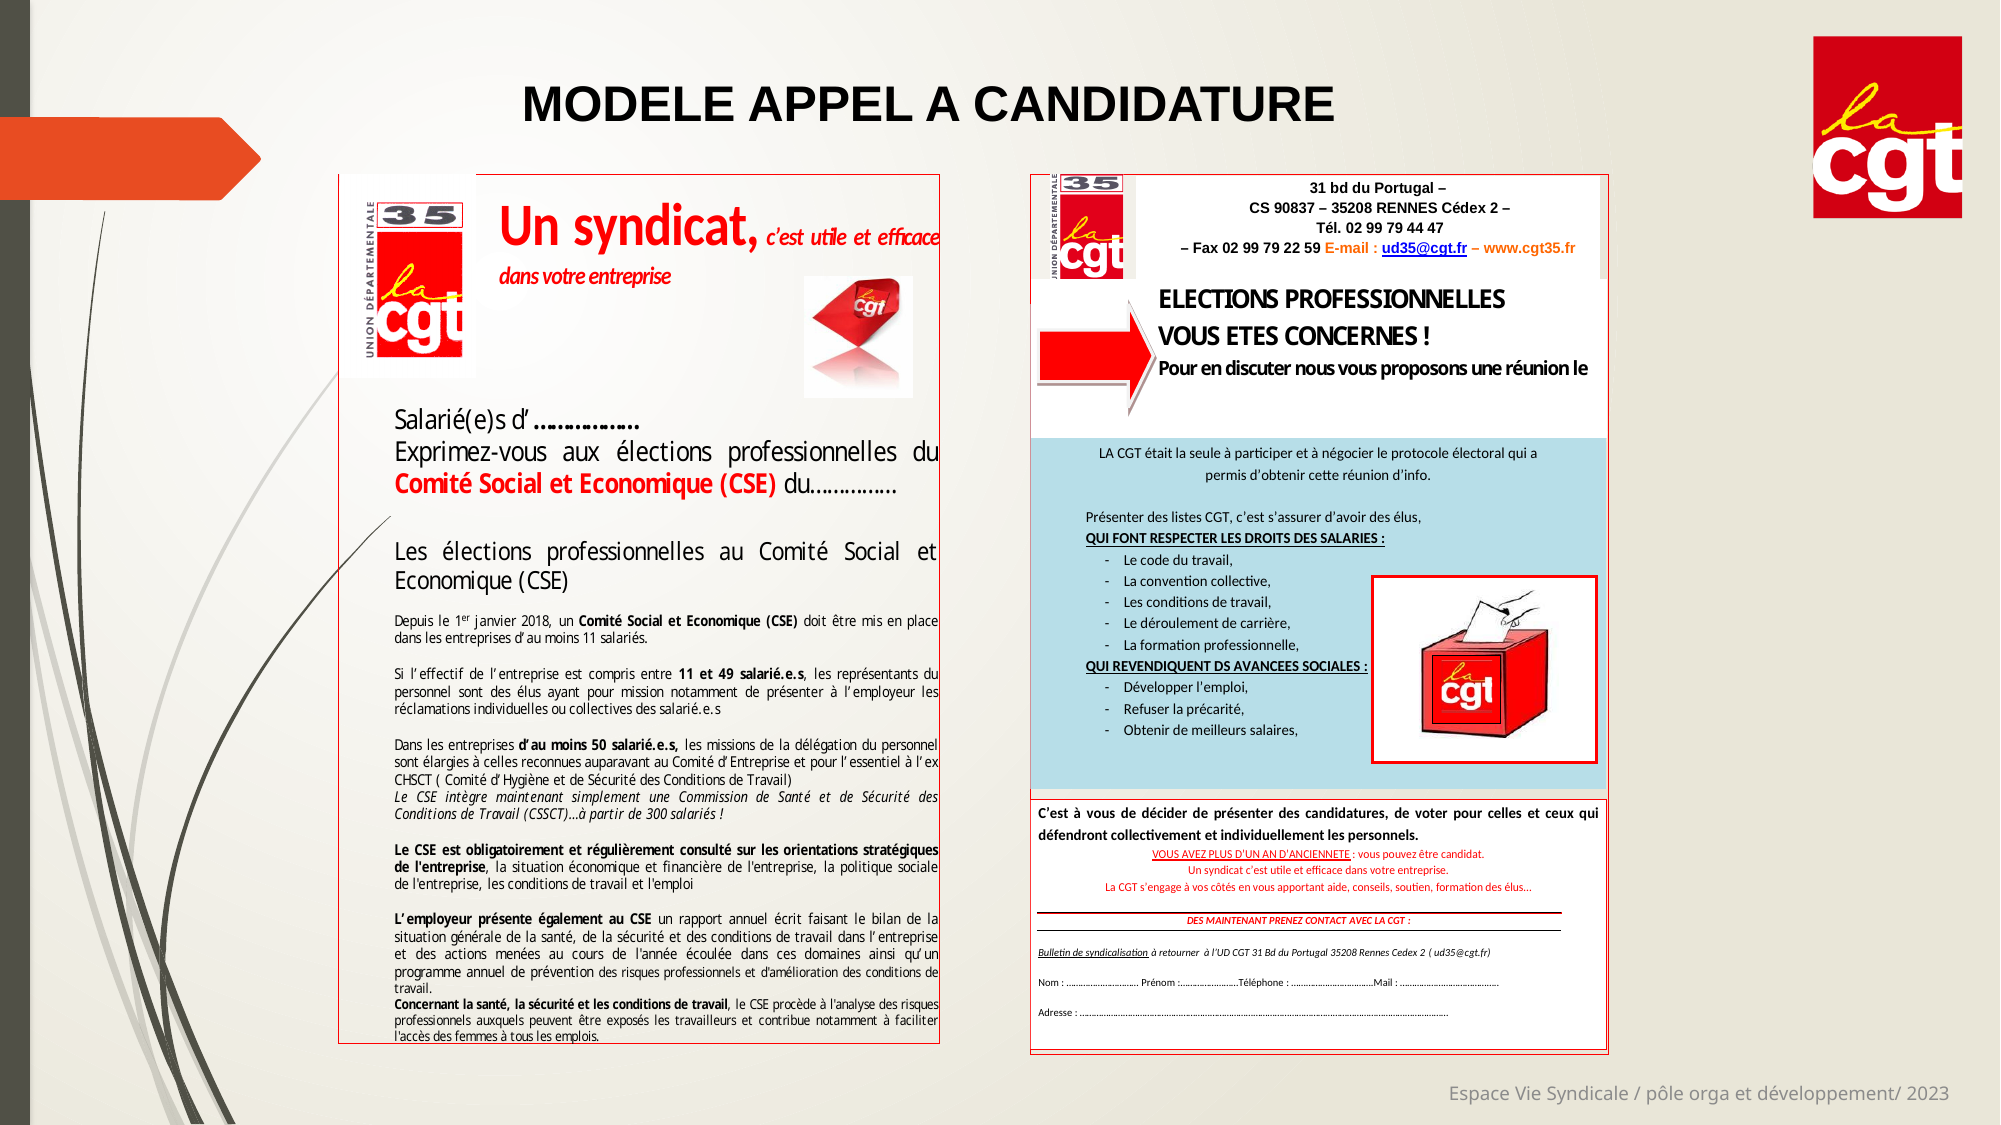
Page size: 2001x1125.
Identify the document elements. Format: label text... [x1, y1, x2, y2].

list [338, 174, 940, 1045]
text_box MODELE APPEL A CANDIDATURE [507, 64, 1493, 140]
picture [1807, 33, 1967, 221]
footer Espace Vie Syndicale / pôle orga et développement/ 2023 [1434, 1073, 2000, 1125]
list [1030, 174, 1609, 1055]
